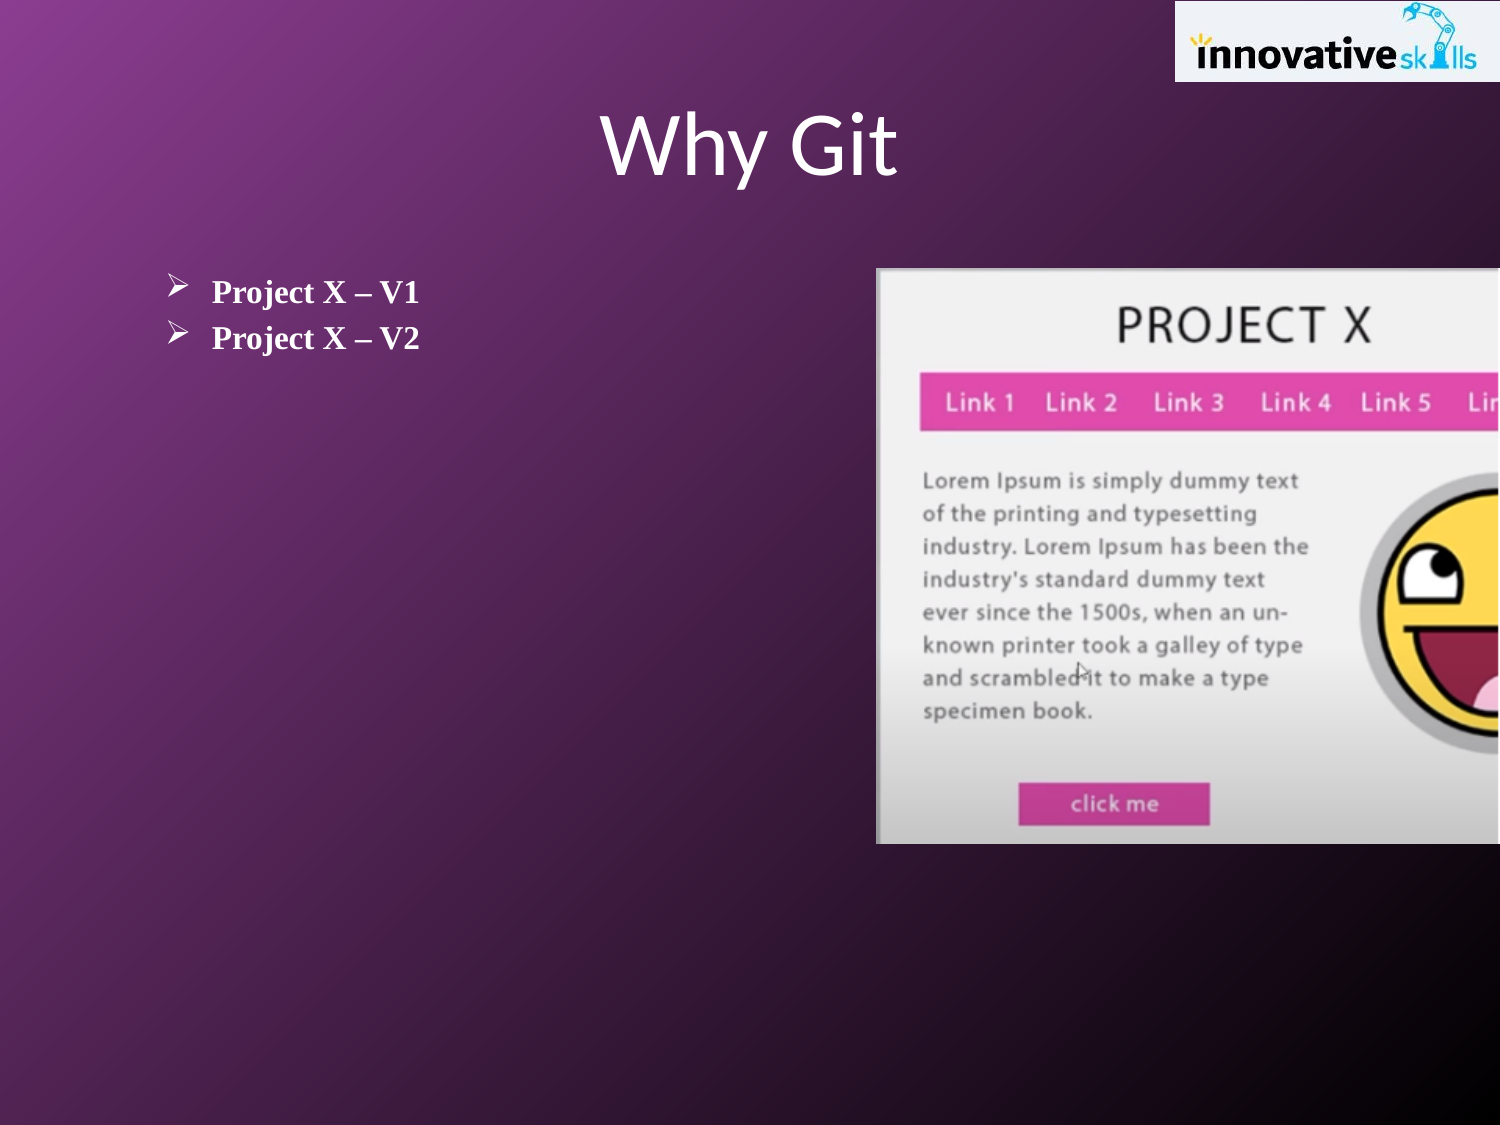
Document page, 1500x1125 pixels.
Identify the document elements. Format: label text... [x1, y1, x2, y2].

picture [876, 268, 1500, 845]
title Why Git [75, 45, 1425, 233]
picture [1174, 1, 1500, 83]
list Project X – V1 Project X – V2 [75, 262, 1500, 1005]
